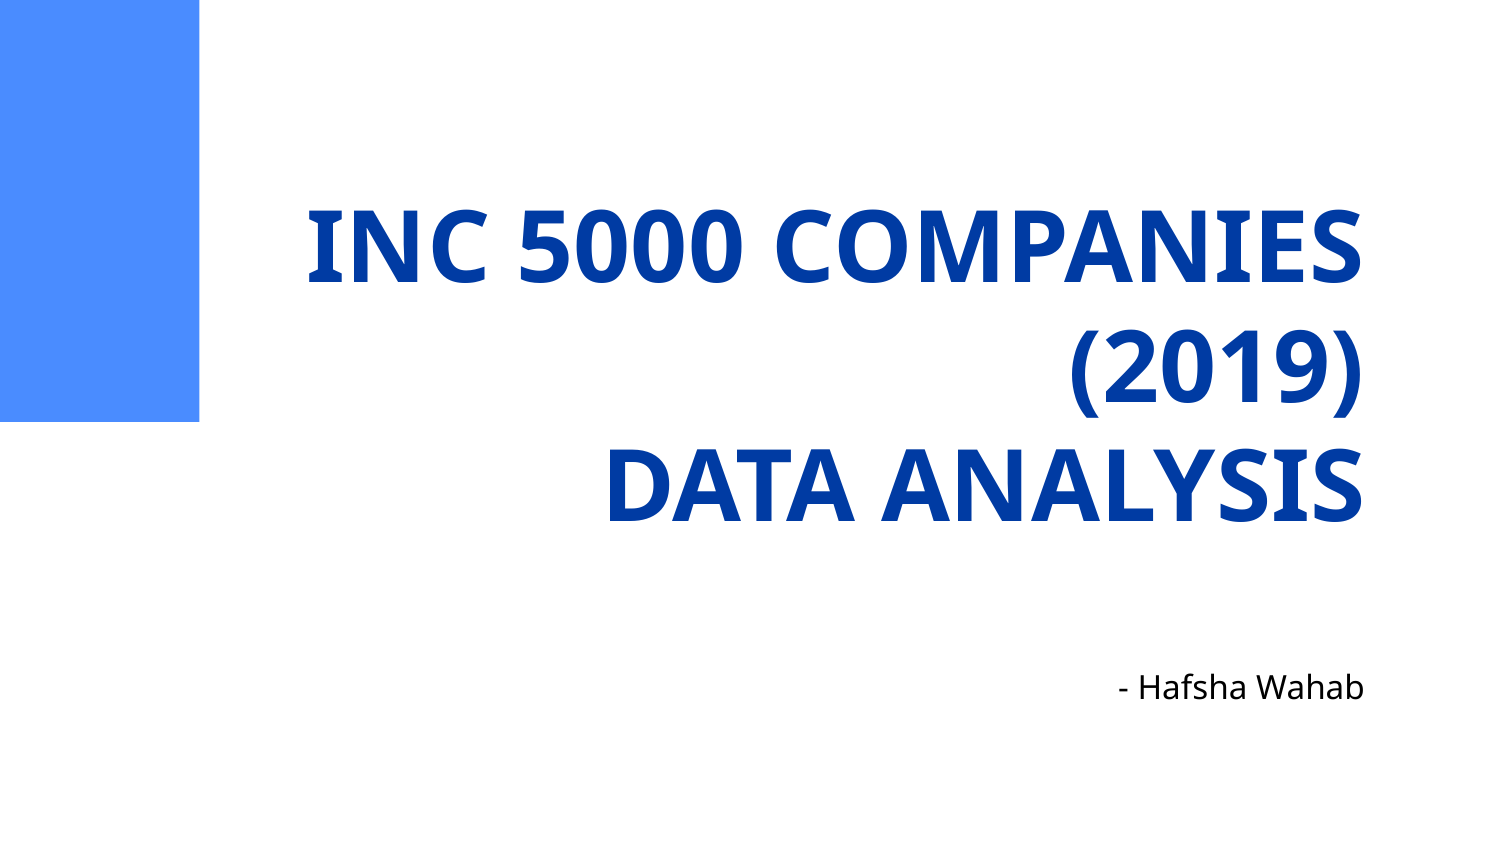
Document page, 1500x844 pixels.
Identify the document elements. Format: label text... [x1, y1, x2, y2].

subtitle - Hafsha Wahab [269, 651, 1381, 743]
title INC 5000 COMPANIES (2019) DATA ANALYSIS [269, 220, 1381, 557]
